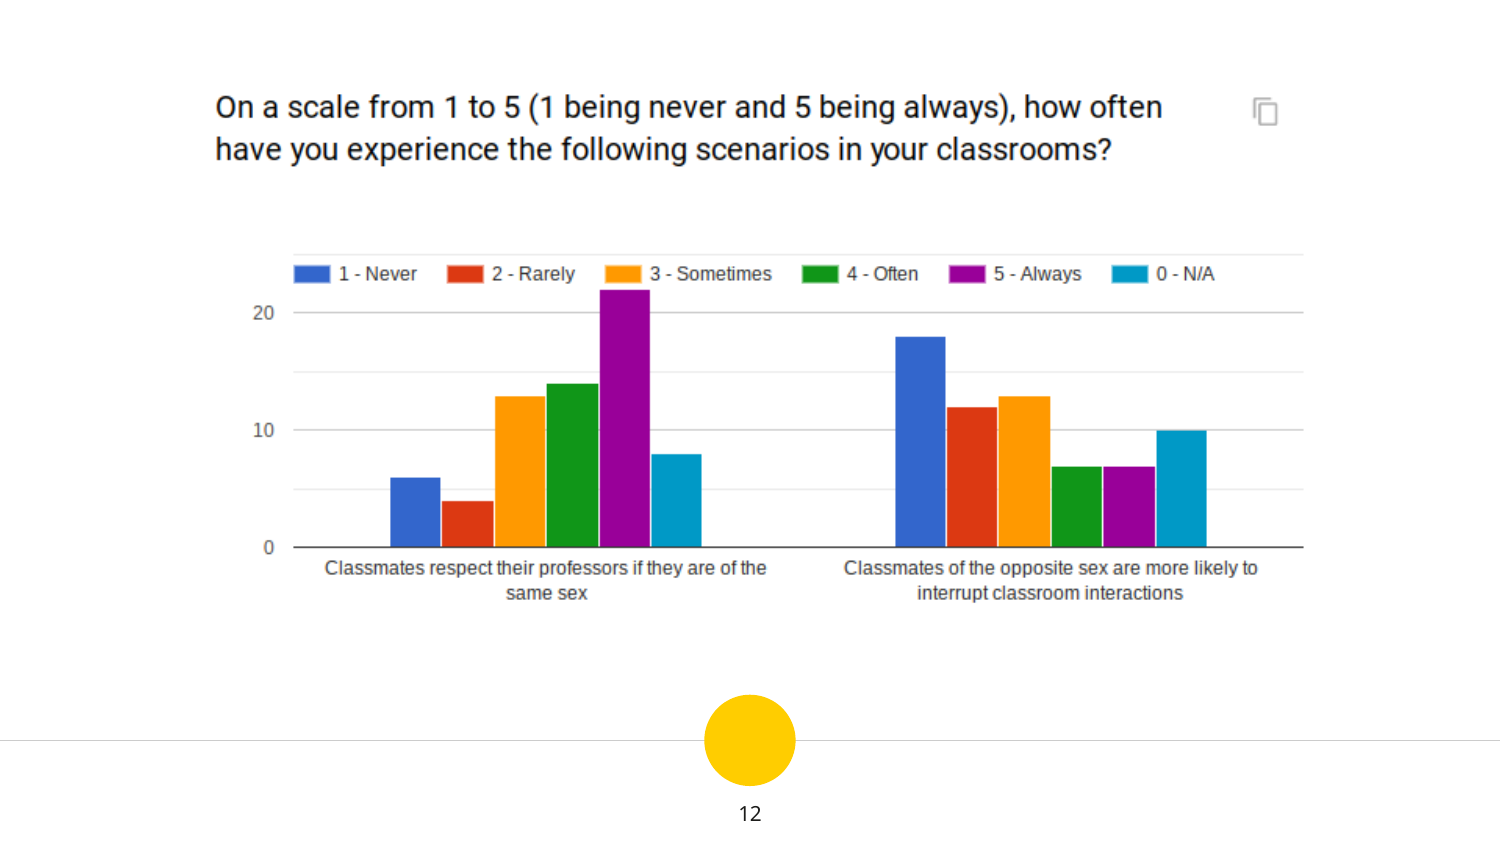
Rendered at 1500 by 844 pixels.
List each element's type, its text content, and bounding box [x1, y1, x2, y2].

slide_number ‹#› [705, 786, 795, 844]
picture [167, 42, 1333, 675]
